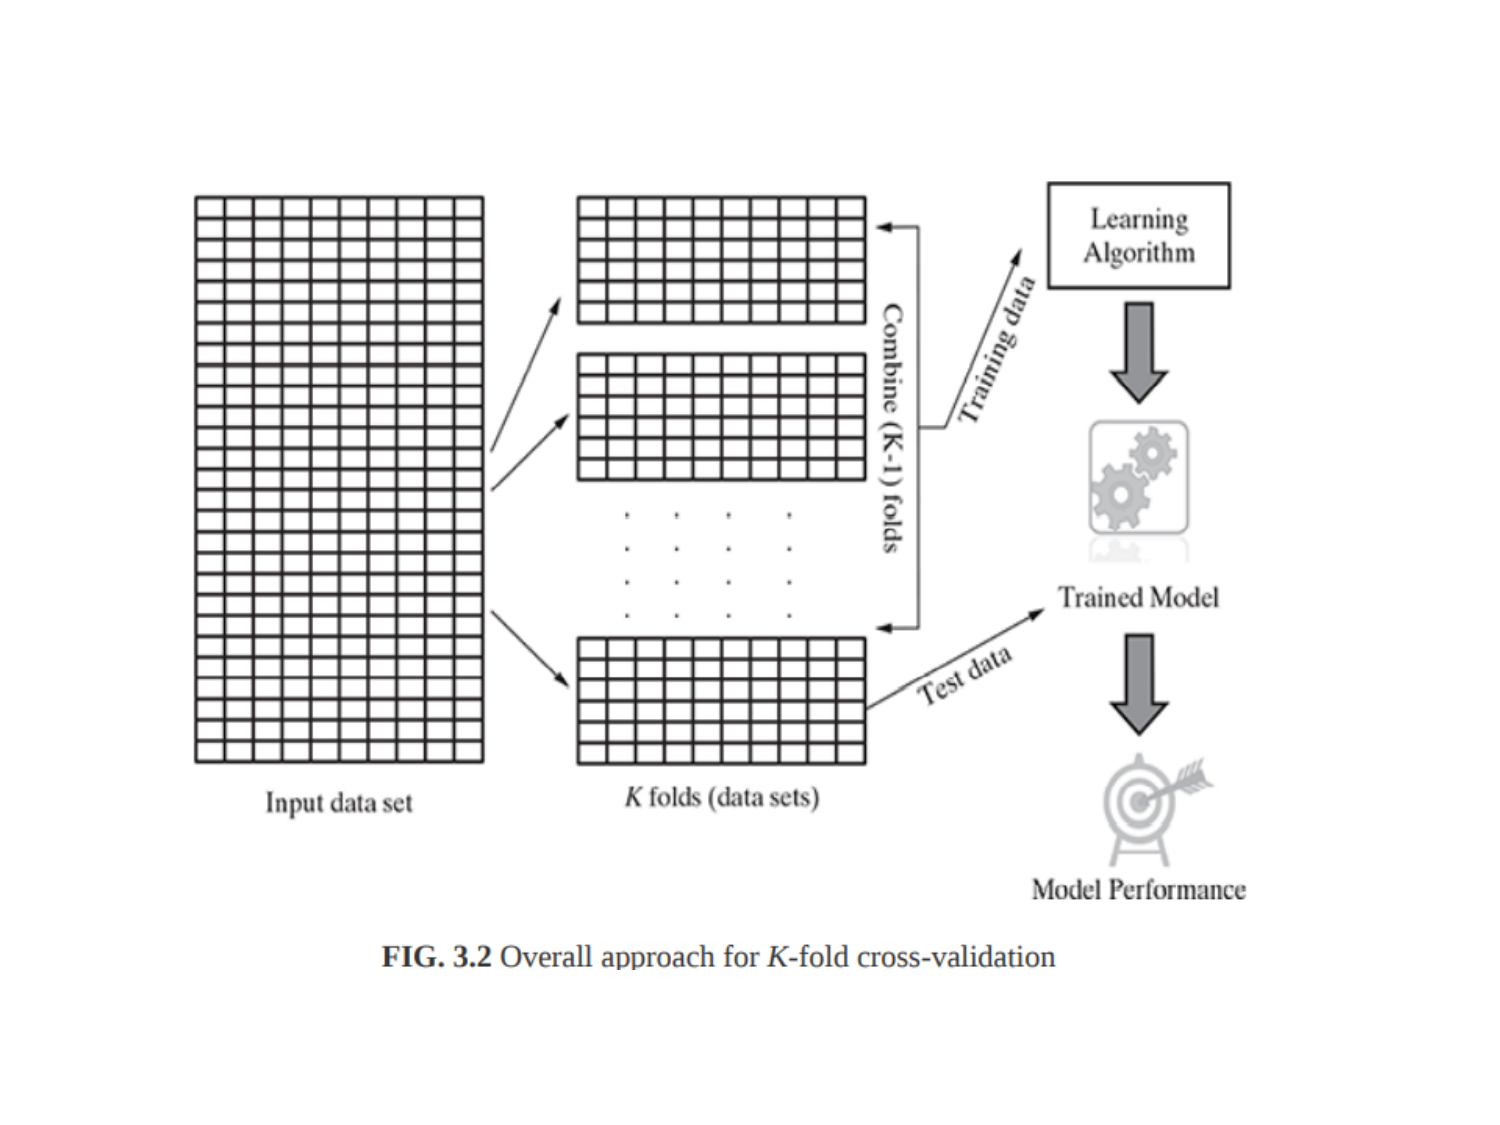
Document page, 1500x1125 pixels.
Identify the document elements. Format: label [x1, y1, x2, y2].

picture [162, 155, 1337, 970]
